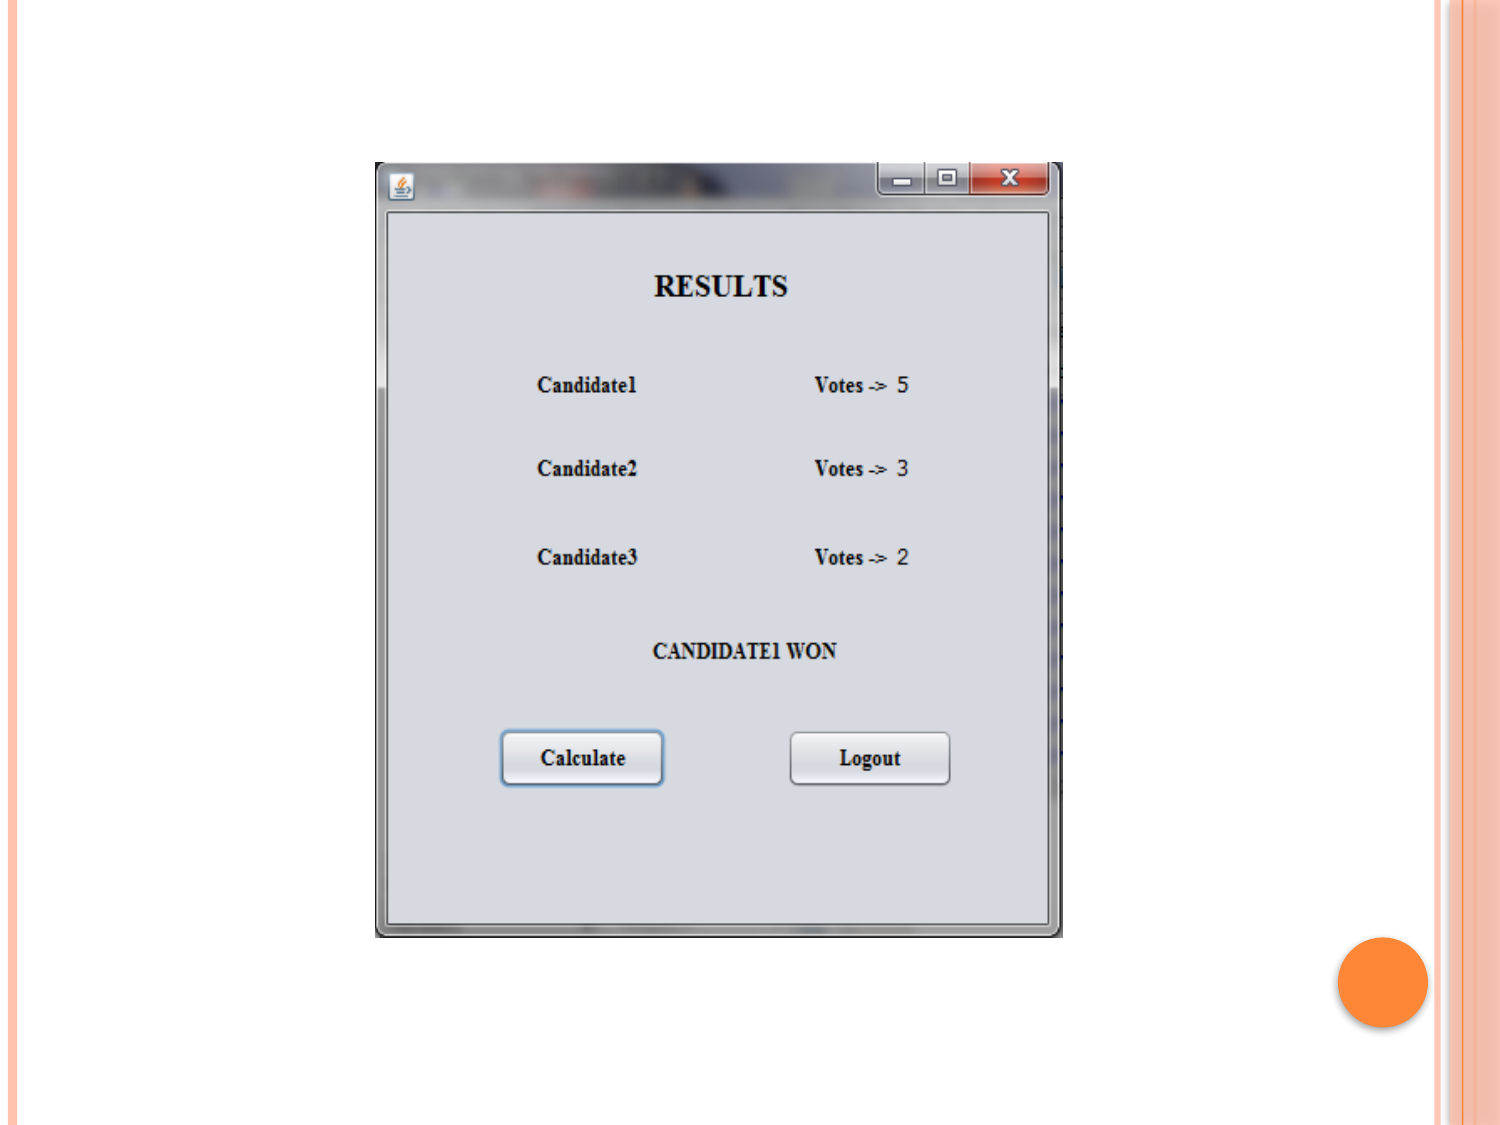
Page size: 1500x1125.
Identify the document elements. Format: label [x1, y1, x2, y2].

picture [374, 161, 1063, 938]
